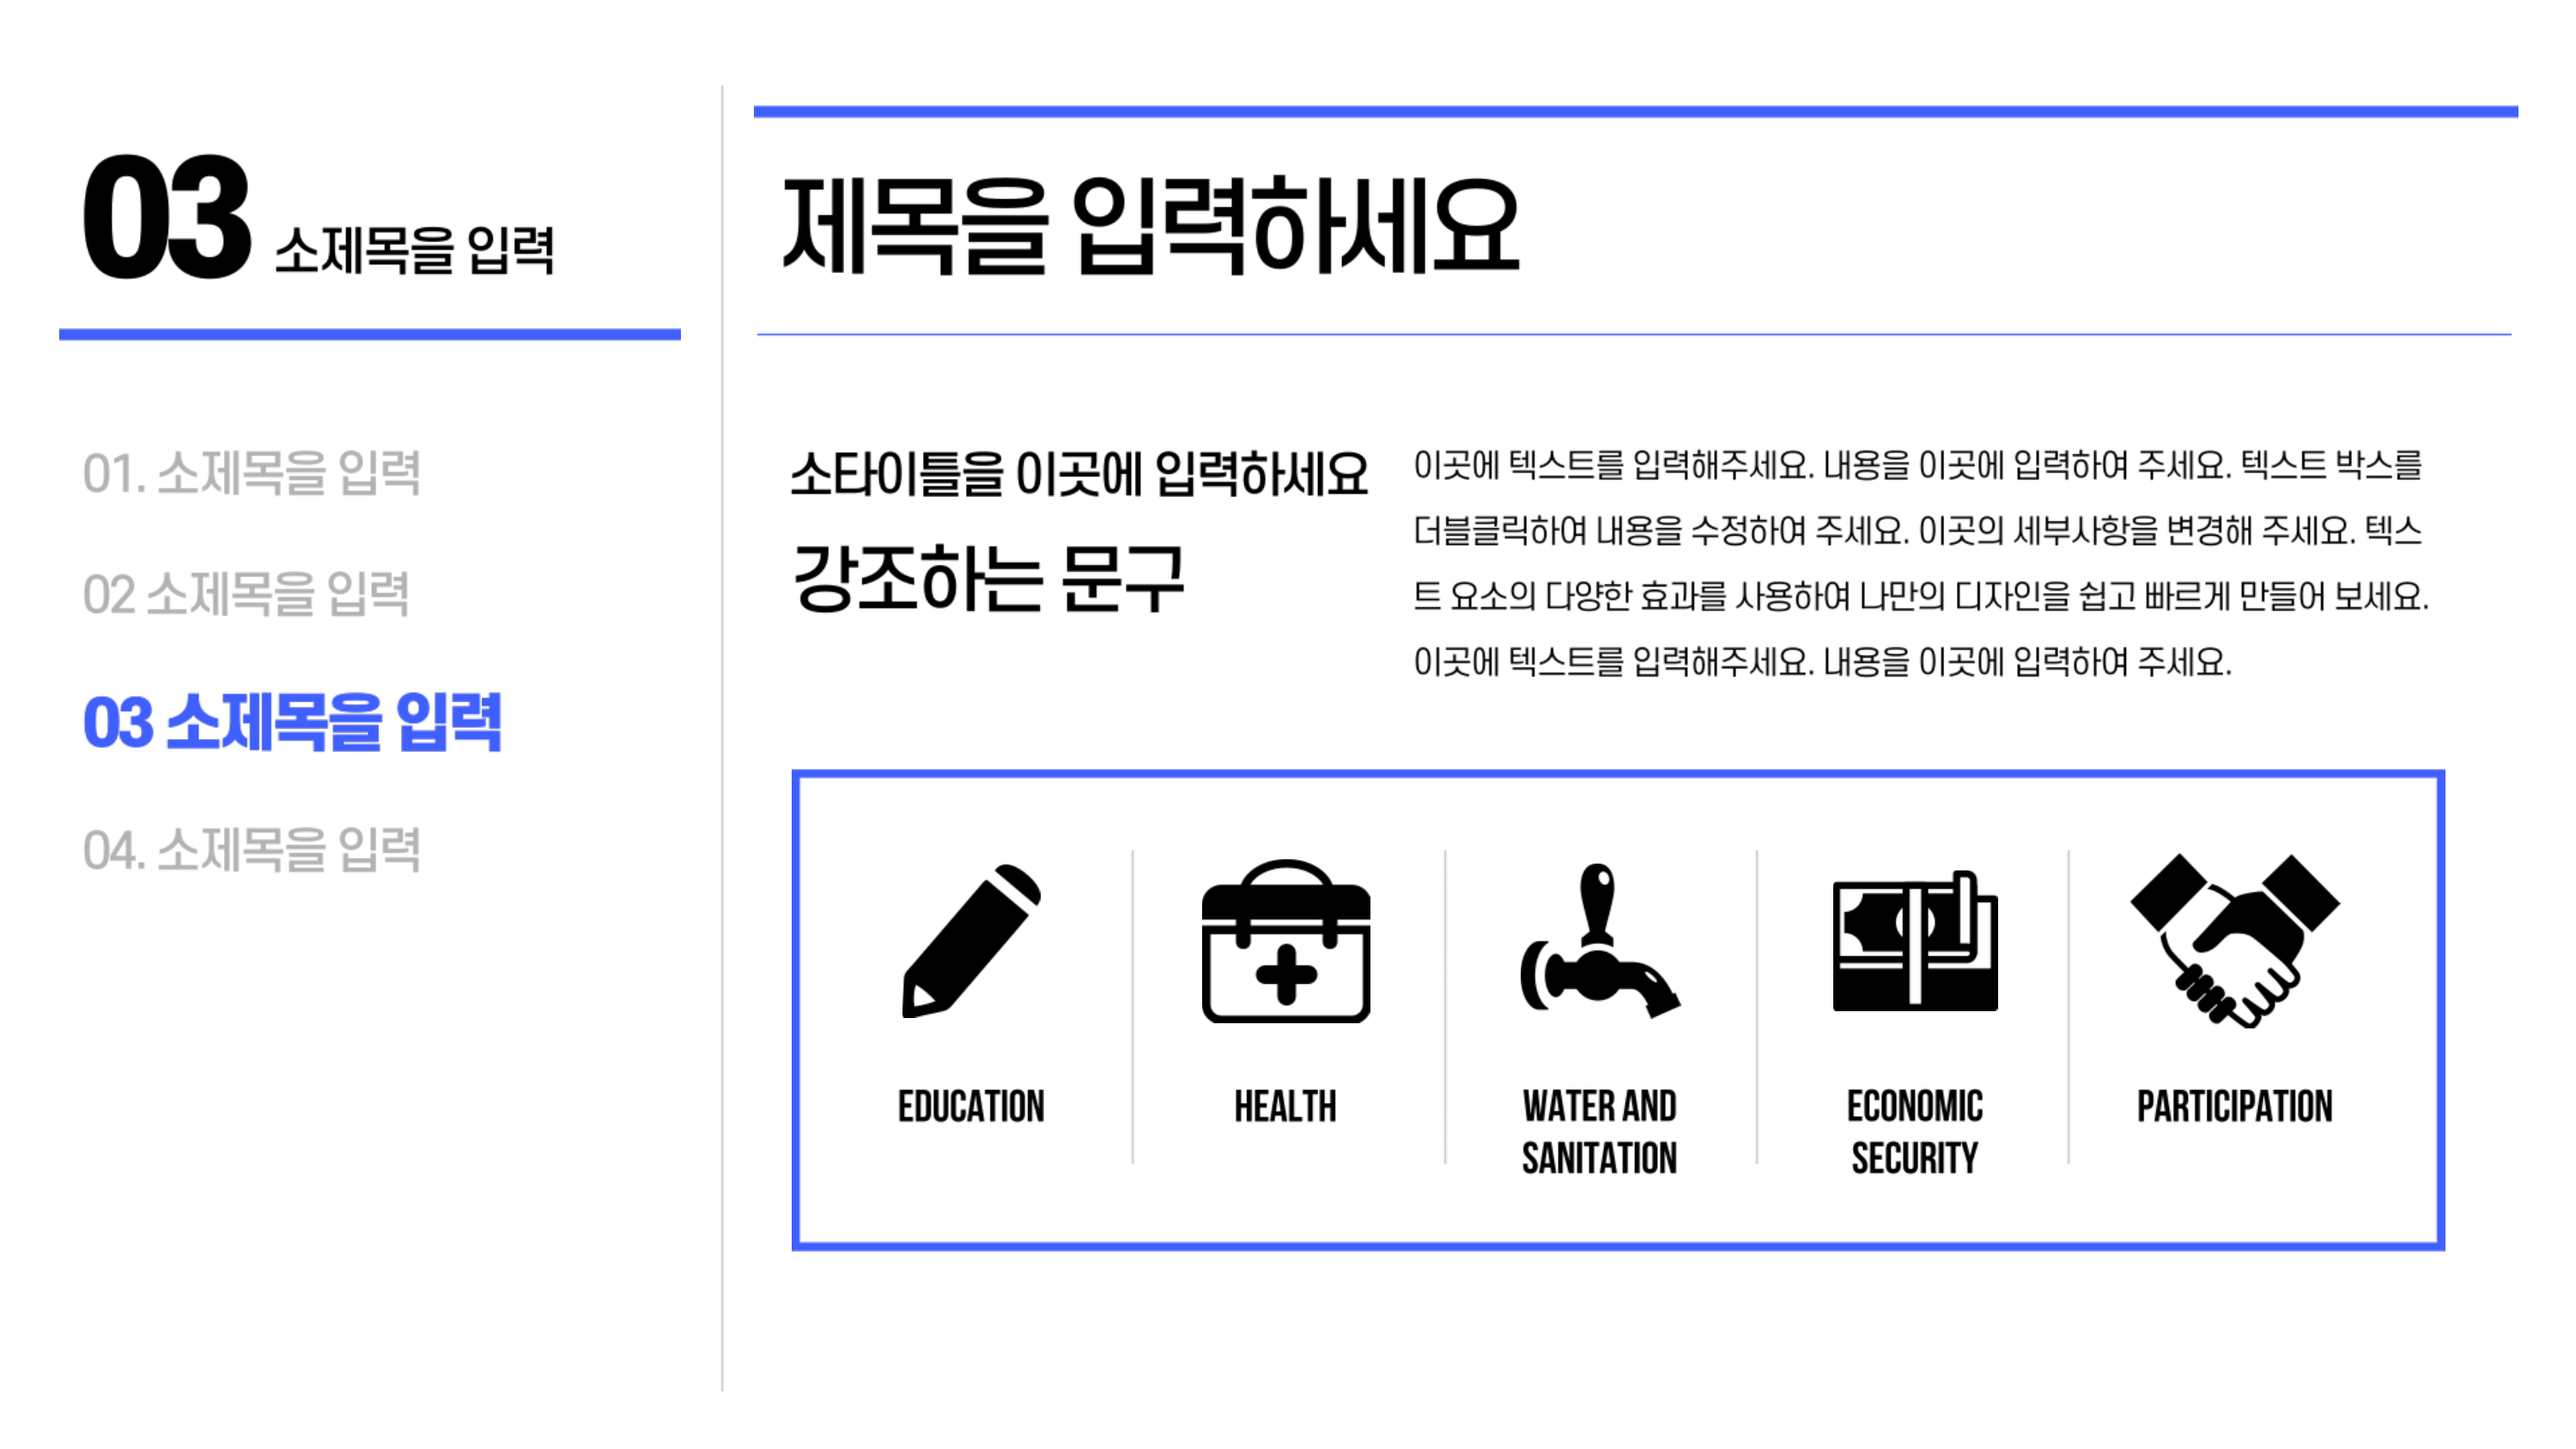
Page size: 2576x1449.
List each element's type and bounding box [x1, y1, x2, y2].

picture [758, 135, 1576, 326]
picture [781, 432, 1395, 646]
text_box [975, 1003, 1286, 1010]
text_box [1832, 870, 1998, 1003]
picture [2129, 1070, 2354, 1151]
picture [75, 432, 447, 520]
text_box [1911, 1003, 2226, 1010]
text_box [2130, 853, 2342, 1028]
picture [75, 809, 447, 897]
text_box [1201, 859, 1370, 1003]
text_box [754, 89, 2519, 135]
text_box [791, 768, 2445, 1252]
picture [1407, 437, 2447, 710]
picture [1809, 1070, 2004, 1207]
text_box [59, 312, 681, 358]
picture [73, 742, 536, 782]
picture [1180, 1070, 1358, 1151]
picture [720, 742, 725, 1391]
text_box [69, 735, 1376, 742]
picture [865, 1070, 1066, 1151]
picture [75, 553, 436, 640]
picture [73, 669, 536, 735]
text_box [1287, 1003, 1602, 1010]
text_box [1521, 863, 1681, 1003]
picture [1494, 1070, 1699, 1207]
text_box [902, 864, 1041, 1018]
text_box [1201, 1017, 1370, 1023]
text_box [1602, 1003, 1911, 1010]
picture [720, 87, 725, 735]
text_box [756, 331, 2512, 338]
picture [56, 87, 583, 359]
